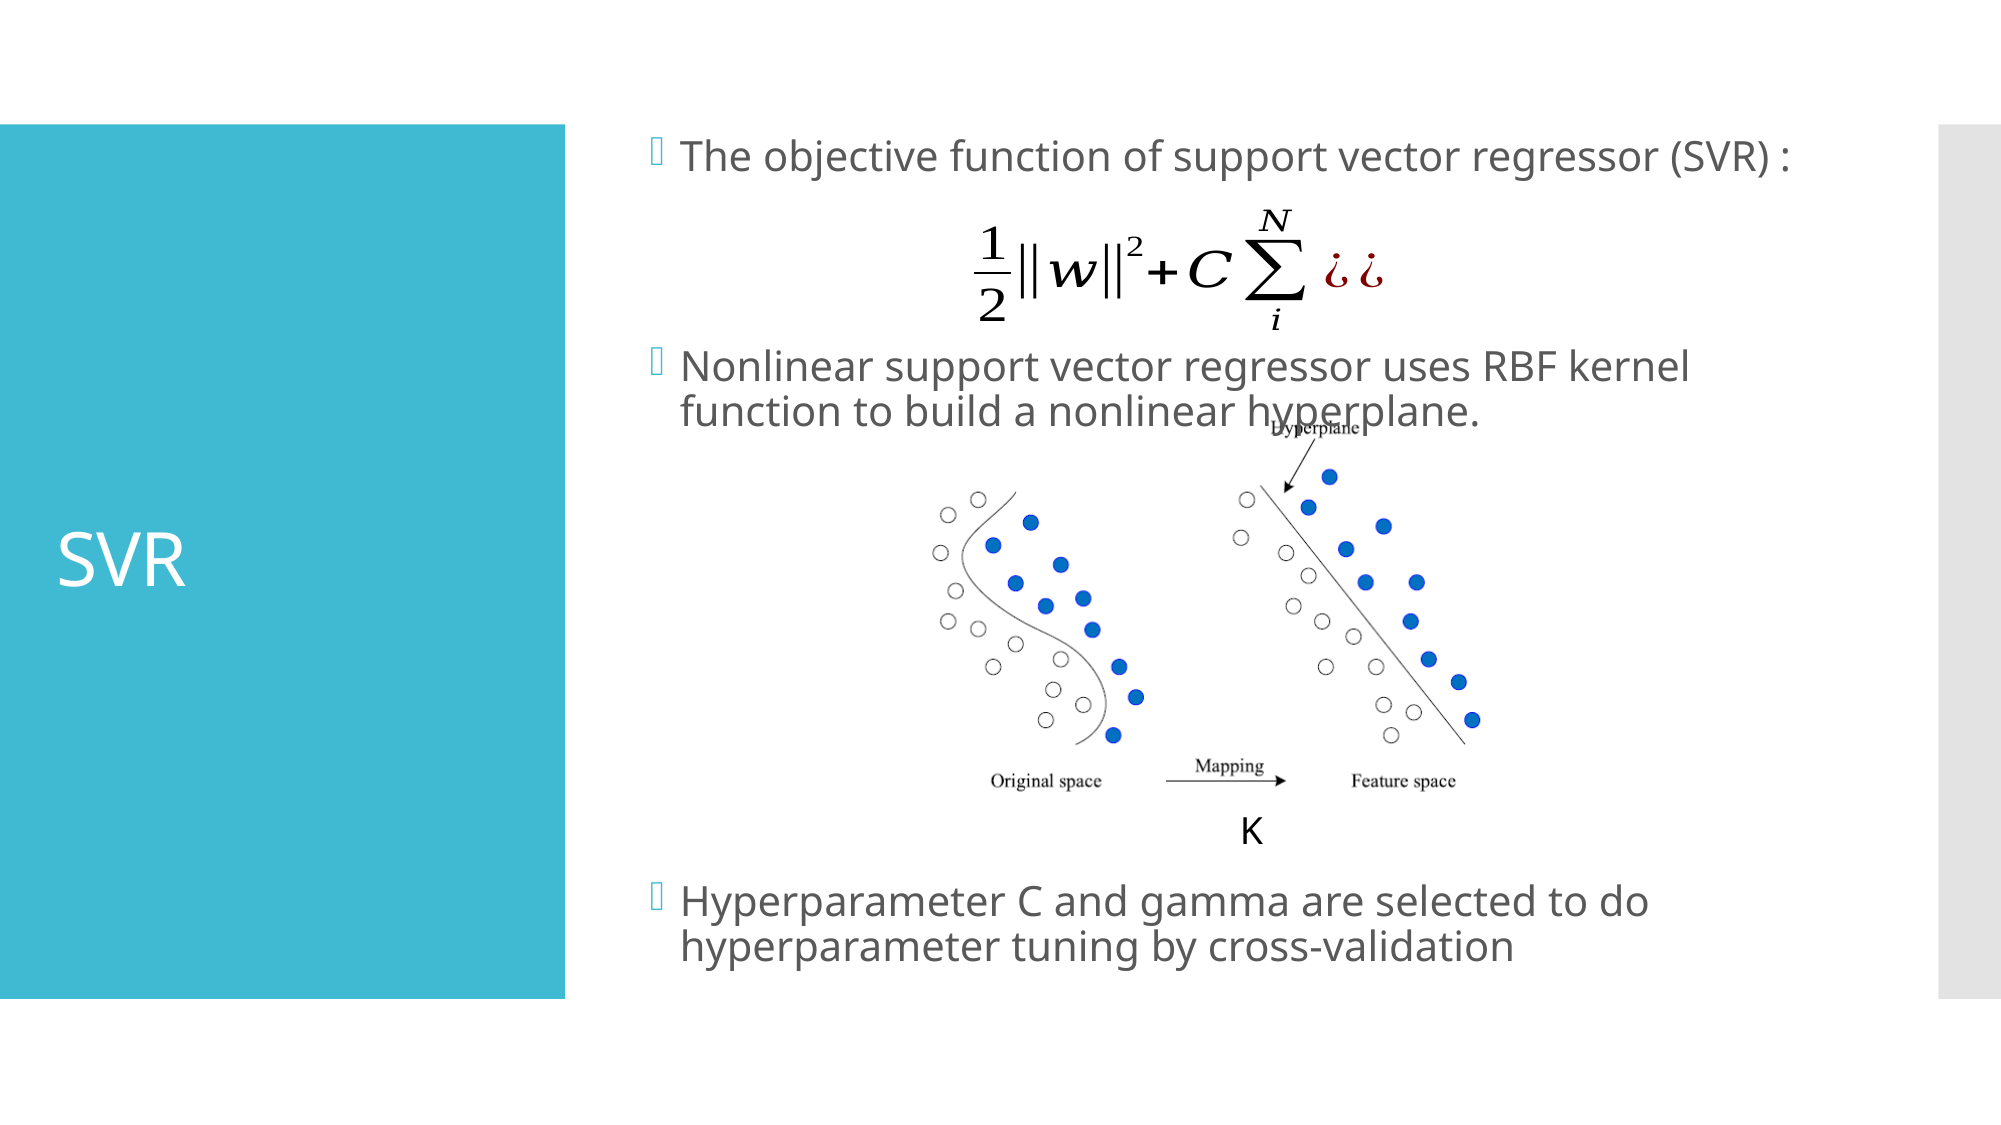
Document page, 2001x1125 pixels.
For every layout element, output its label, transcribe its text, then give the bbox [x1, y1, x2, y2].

title SVR [41, 184, 525, 940]
list The objective function of support vector regressor (SVR) : Nonlinear support vector regressor uses RBF kernel function to build a nonlinear hyperplane. Hyperparameter C and gamma are selected to do hyperparameter tuning by cross-validation [634, 128, 1835, 1095]
picture [881, 415, 1589, 807]
